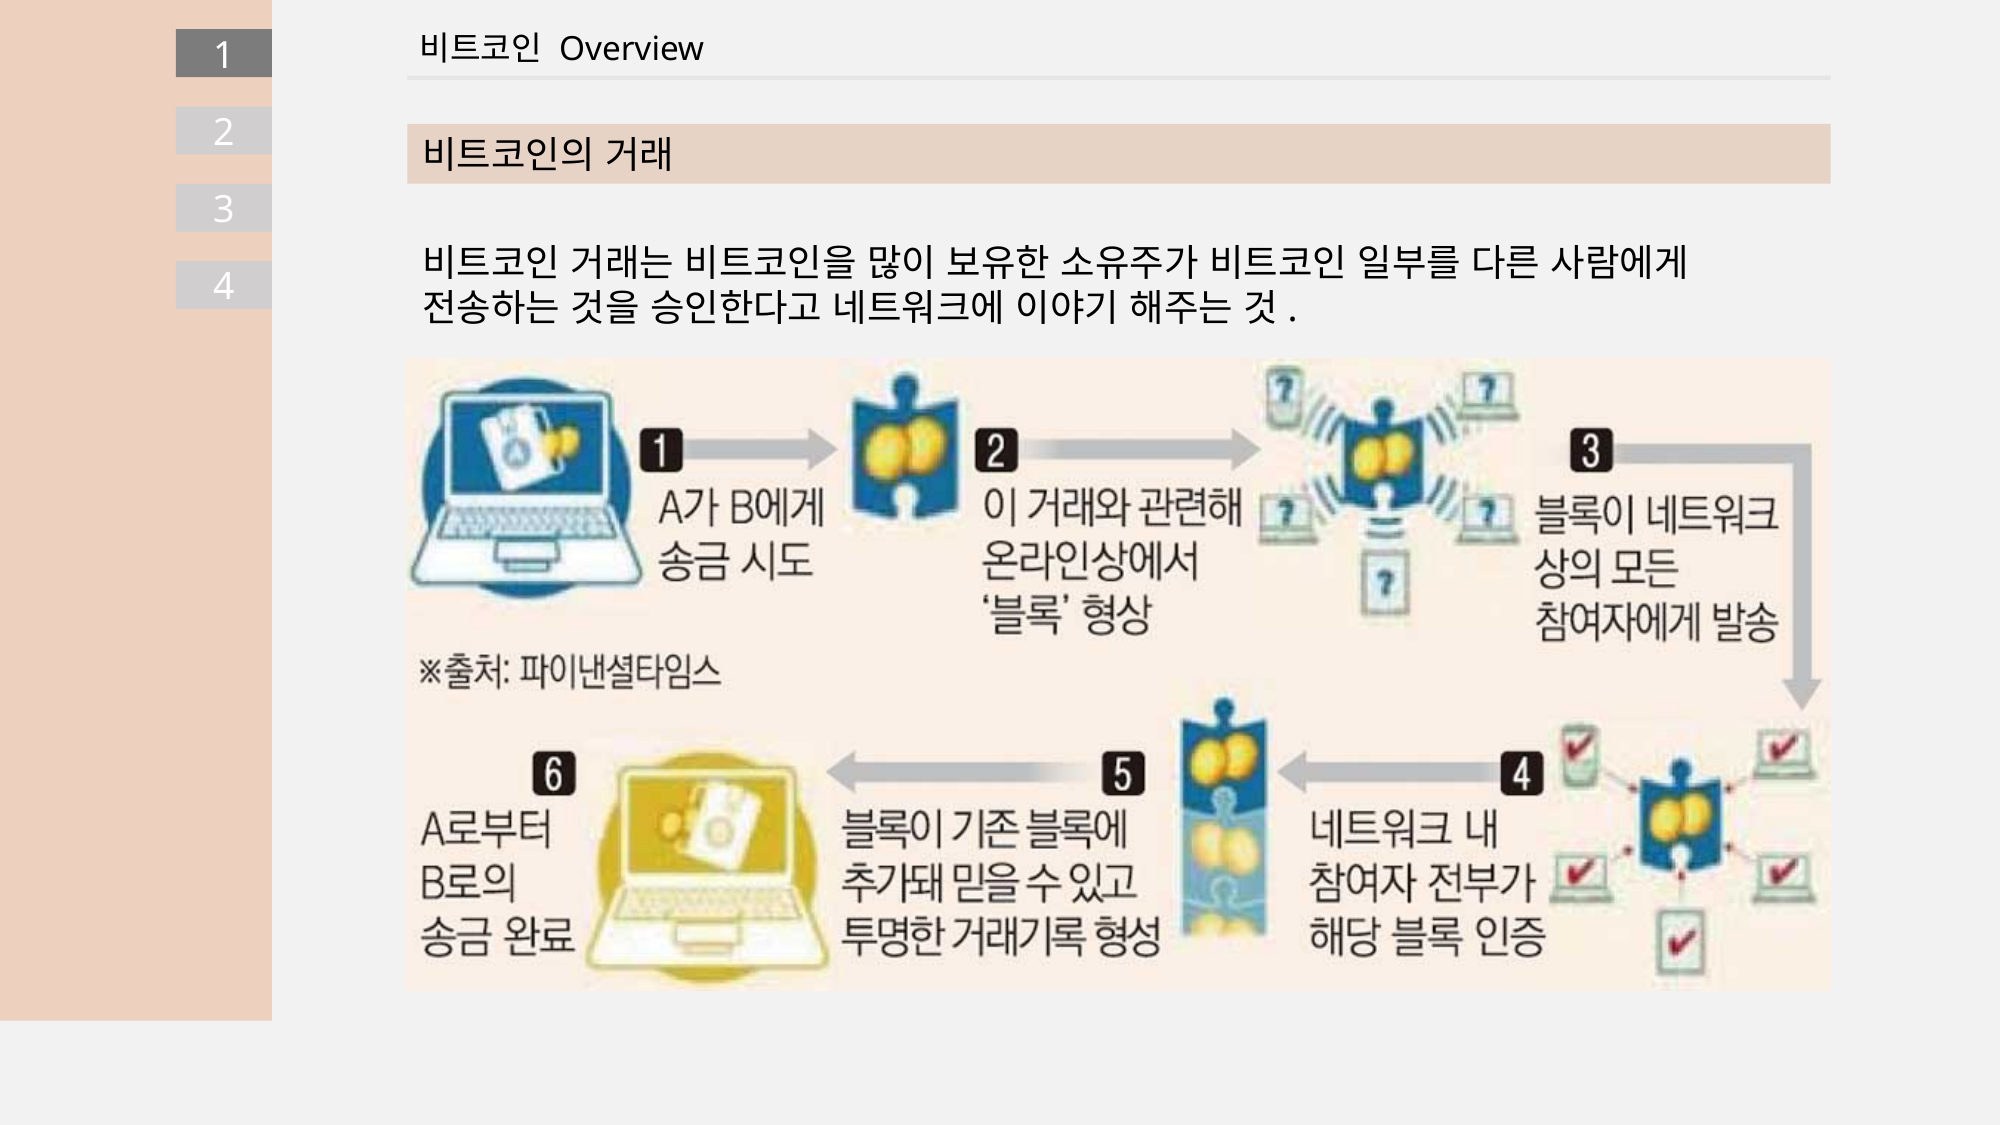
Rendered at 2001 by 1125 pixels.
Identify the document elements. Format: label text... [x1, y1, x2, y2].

picture [404, 358, 1831, 991]
text_box 비트코인 Overview [405, 0, 1120, 75]
text_box 3 [175, 183, 273, 233]
text_box 2 [175, 106, 273, 156]
text_box 비트코인 거래는 비트코인을 많이 보유한 소유주가 비트코인 일부를 다른 사람에게 전송하는 것을 승인한다고 네트워크에 이야기 해주는 것. [407, 231, 1831, 337]
text_box 4 [175, 260, 273, 310]
text_box 1 [175, 28, 273, 78]
text_box [0, 0, 273, 1022]
text_box 비트코인의 거래 [406, 123, 1832, 185]
